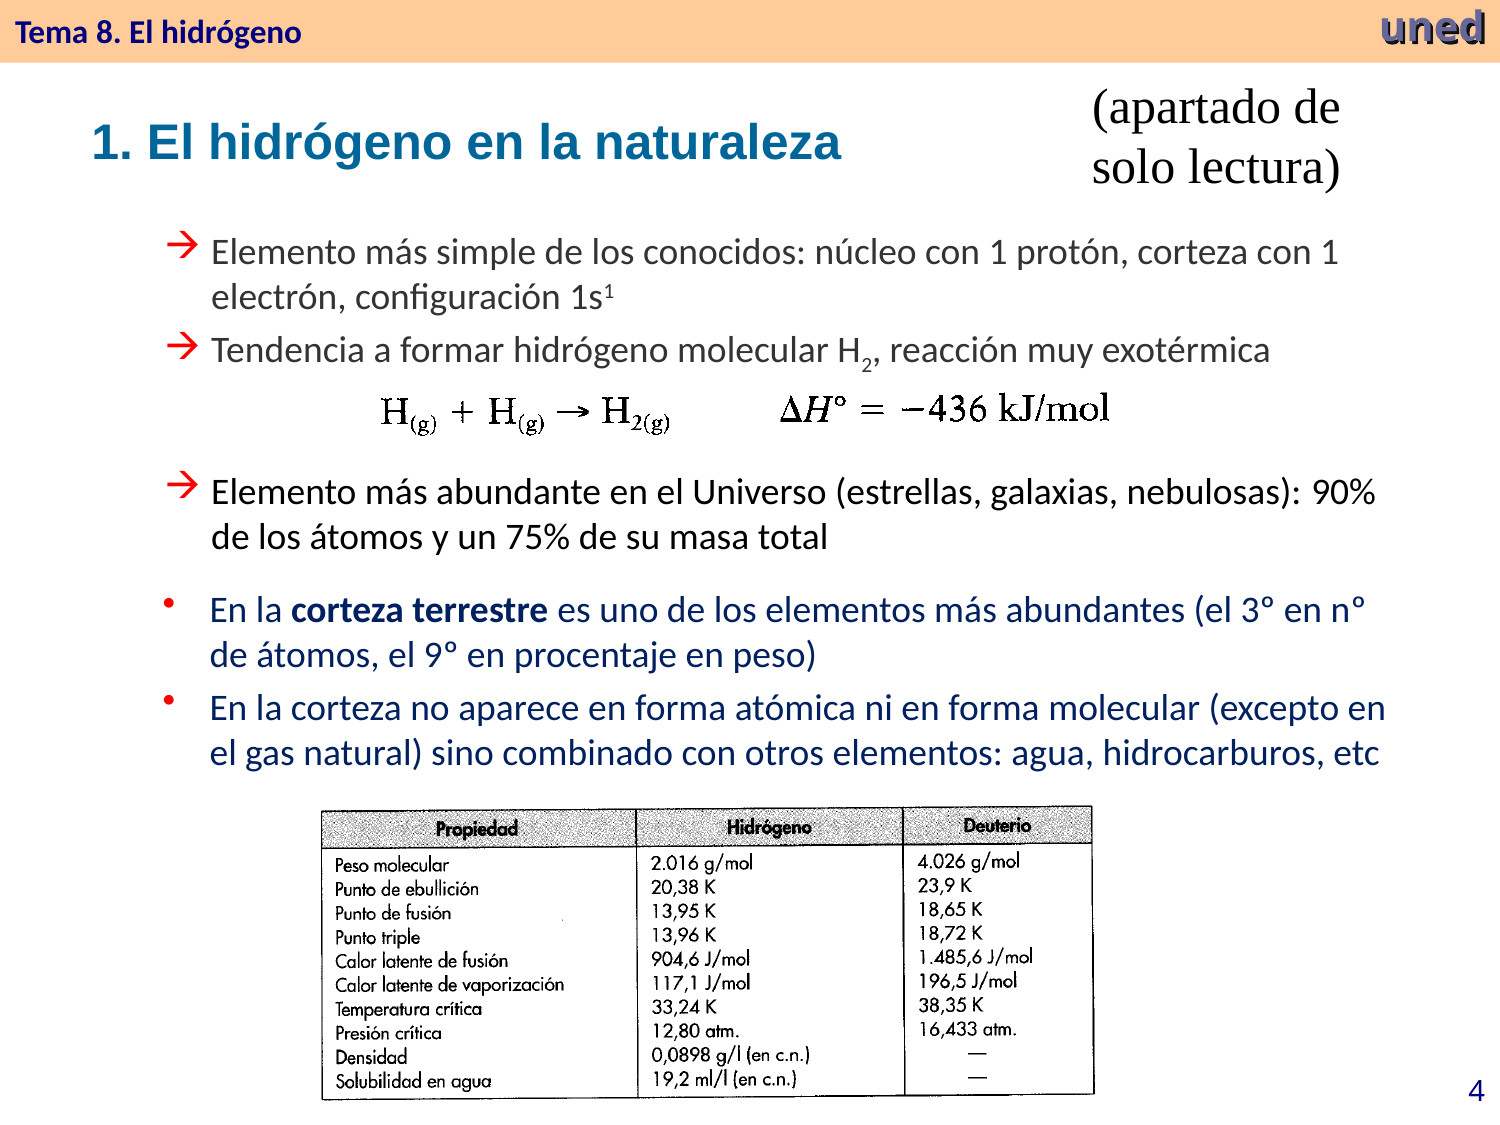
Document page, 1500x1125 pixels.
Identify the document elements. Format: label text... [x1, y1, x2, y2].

text_box Elemento más simple de los conocidos: núcleo con 1 protón, corteza con 1 electrón, configuración 1s1 Tendencia a formar hidrógeno molecular H2, reacción muy exotérmica [149, 220, 1402, 384]
picture [367, 381, 1117, 441]
text_box Elemento más abundante en el Universo (estrellas, galaxias, nebulosas): 90% de los átomos y un 75% de su masa total [149, 459, 1402, 565]
text_box Tema 8. El hidrógeno [0, 0, 1088, 61]
text_box 1. El hidrógeno en la naturaleza [76, 101, 892, 177]
text_box uned [1364, 0, 1500, 50]
text_box (apartado de solo lectura) [1056, 66, 1376, 202]
text_box [0, 0, 1500, 63]
text_box En la corteza terrestre es uno de los elementos más abundantes (el 3º en nº de átomos, el 9º en procentaje en peso) En la corteza no aparece en forma atómica ni en forma molecular (excepto en el gas natural) sino combinado con otros elementos: agua, hidrocarburos, etc [147, 577, 1422, 781]
picture [312, 801, 1105, 1107]
text_box 4 [1399, 1059, 1500, 1125]
